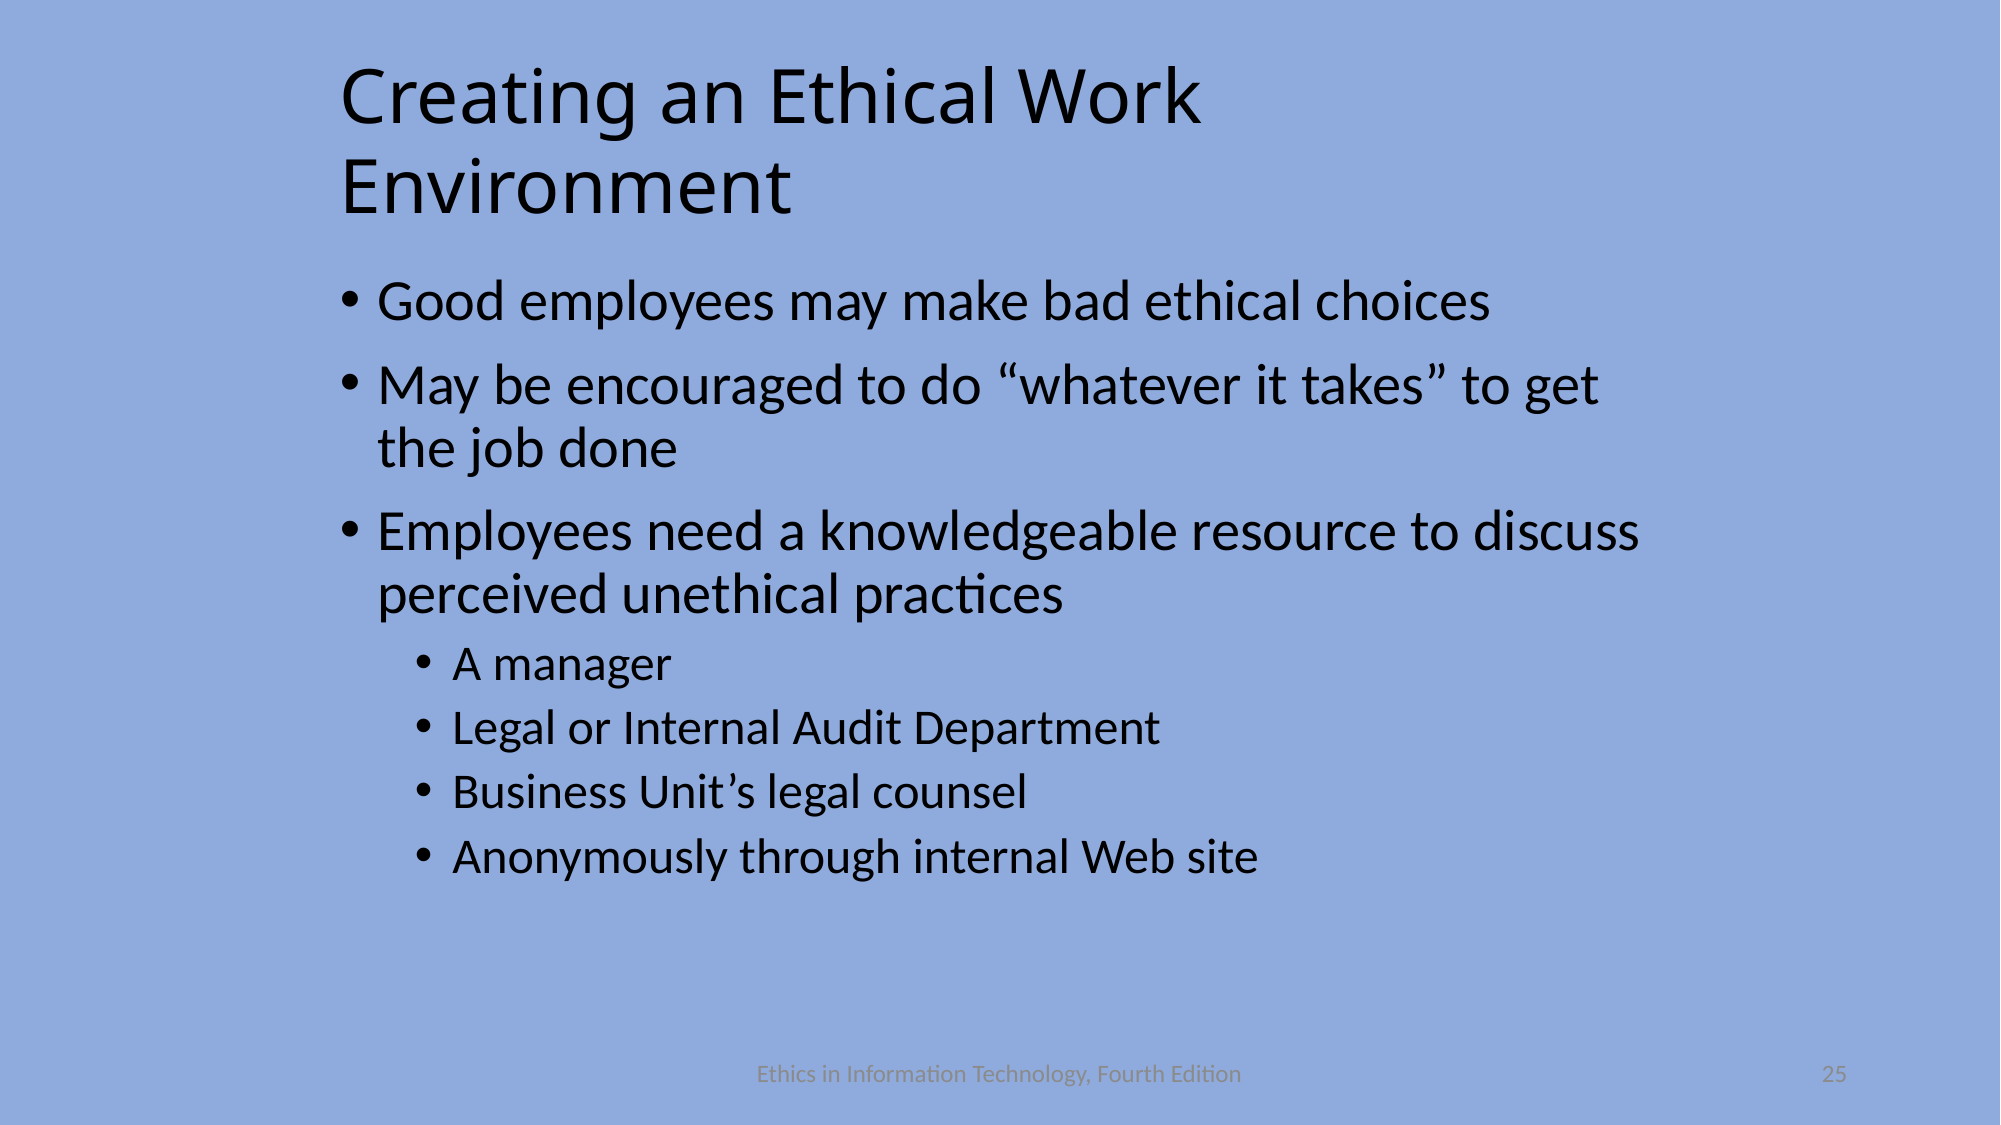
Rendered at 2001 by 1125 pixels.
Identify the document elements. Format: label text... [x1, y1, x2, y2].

slide_number 25 [1675, 1042, 1863, 1103]
list Good employees may make bad ethical choices May be encouraged to do “whatever it takes” to get the job done Employees need a knowledgeable resource to discuss perceived unethical practices A manager Legal or Internal Audit Department Business Unit’s legal counsel Anonymously through internal Web site [324, 262, 1675, 1124]
title Creating an Ethical Work Environment [324, 37, 1675, 241]
